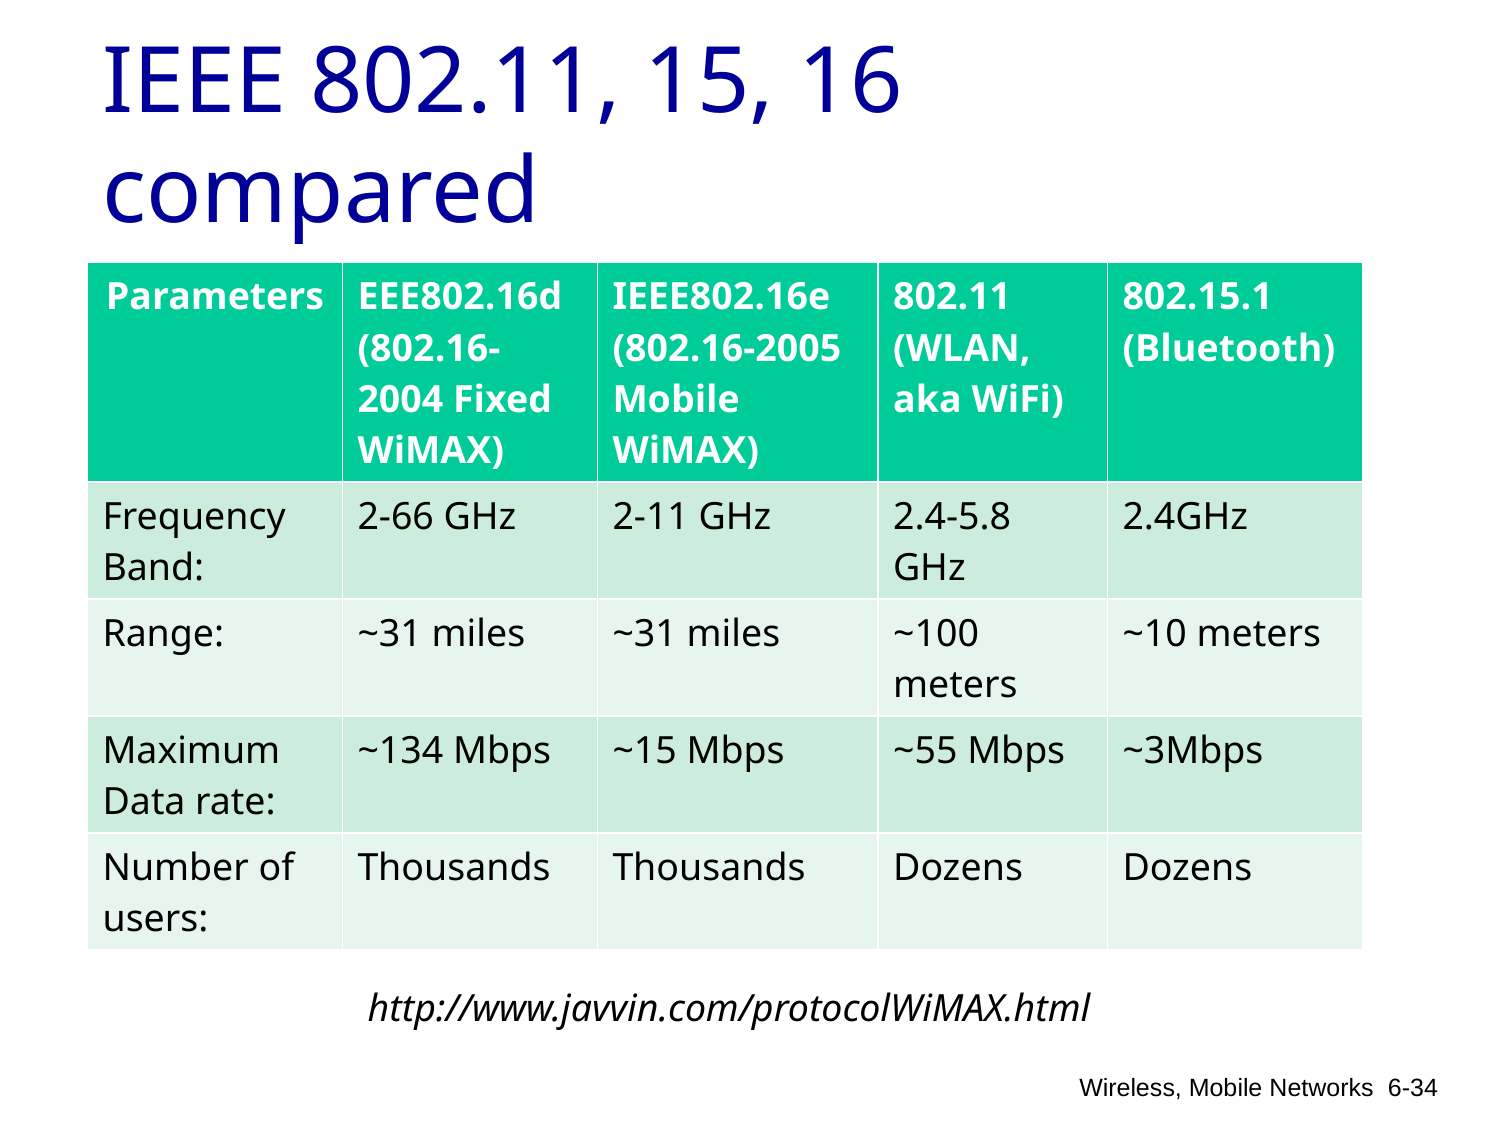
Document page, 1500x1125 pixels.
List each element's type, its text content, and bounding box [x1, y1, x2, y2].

table_cell ~31 miles [598, 600, 877, 715]
table_header 802.15.1 (Bluetooth) [1108, 263, 1362, 481]
table_cell 2.4GHz [1108, 483, 1362, 598]
table_cell ~134 Mbps [343, 717, 597, 832]
table_cell Thousands [343, 834, 597, 949]
table_cell ~10 meters [1108, 600, 1362, 715]
table_header 802.11 (WLAN, aka WiFi) [879, 263, 1107, 481]
table_cell ~3Mbps [1108, 717, 1362, 832]
table_cell Range: [88, 600, 342, 715]
table_header Parameters [88, 263, 342, 481]
slide_number 6-34 [1341, 1063, 1454, 1125]
title IEEE 802.11, 15, 16 compared [87, 37, 1363, 225]
table_cell 2-66 GHz [343, 483, 597, 598]
table_cell ~55 Mbps [879, 717, 1107, 832]
footer Wireless, Mobile Networks [913, 1063, 1341, 1125]
table_cell Number of users: [88, 834, 342, 949]
table_cell ~31 miles [343, 600, 597, 715]
table_header IEEE802.16e (802.16-2005 Mobile WiMAX) [598, 263, 877, 481]
table_cell Frequency Band: [88, 483, 342, 598]
table_cell 2-11 GHz [598, 483, 877, 598]
text_box http://www.javvin.com/protocolWiMAX.html [353, 976, 1106, 1037]
table_cell ~100 meters [879, 600, 1107, 715]
table_cell Thousands [598, 834, 877, 949]
table_header EEE802.16d (802.16-2004 Fixed WiMAX) [343, 263, 597, 481]
table_cell Dozens [1108, 834, 1362, 949]
table_cell ~15 Mbps [598, 717, 877, 832]
table_cell 2.4-5.8 GHz [879, 483, 1107, 598]
table_cell Maximum Data rate: [88, 717, 342, 832]
table_cell Dozens [879, 834, 1107, 949]
